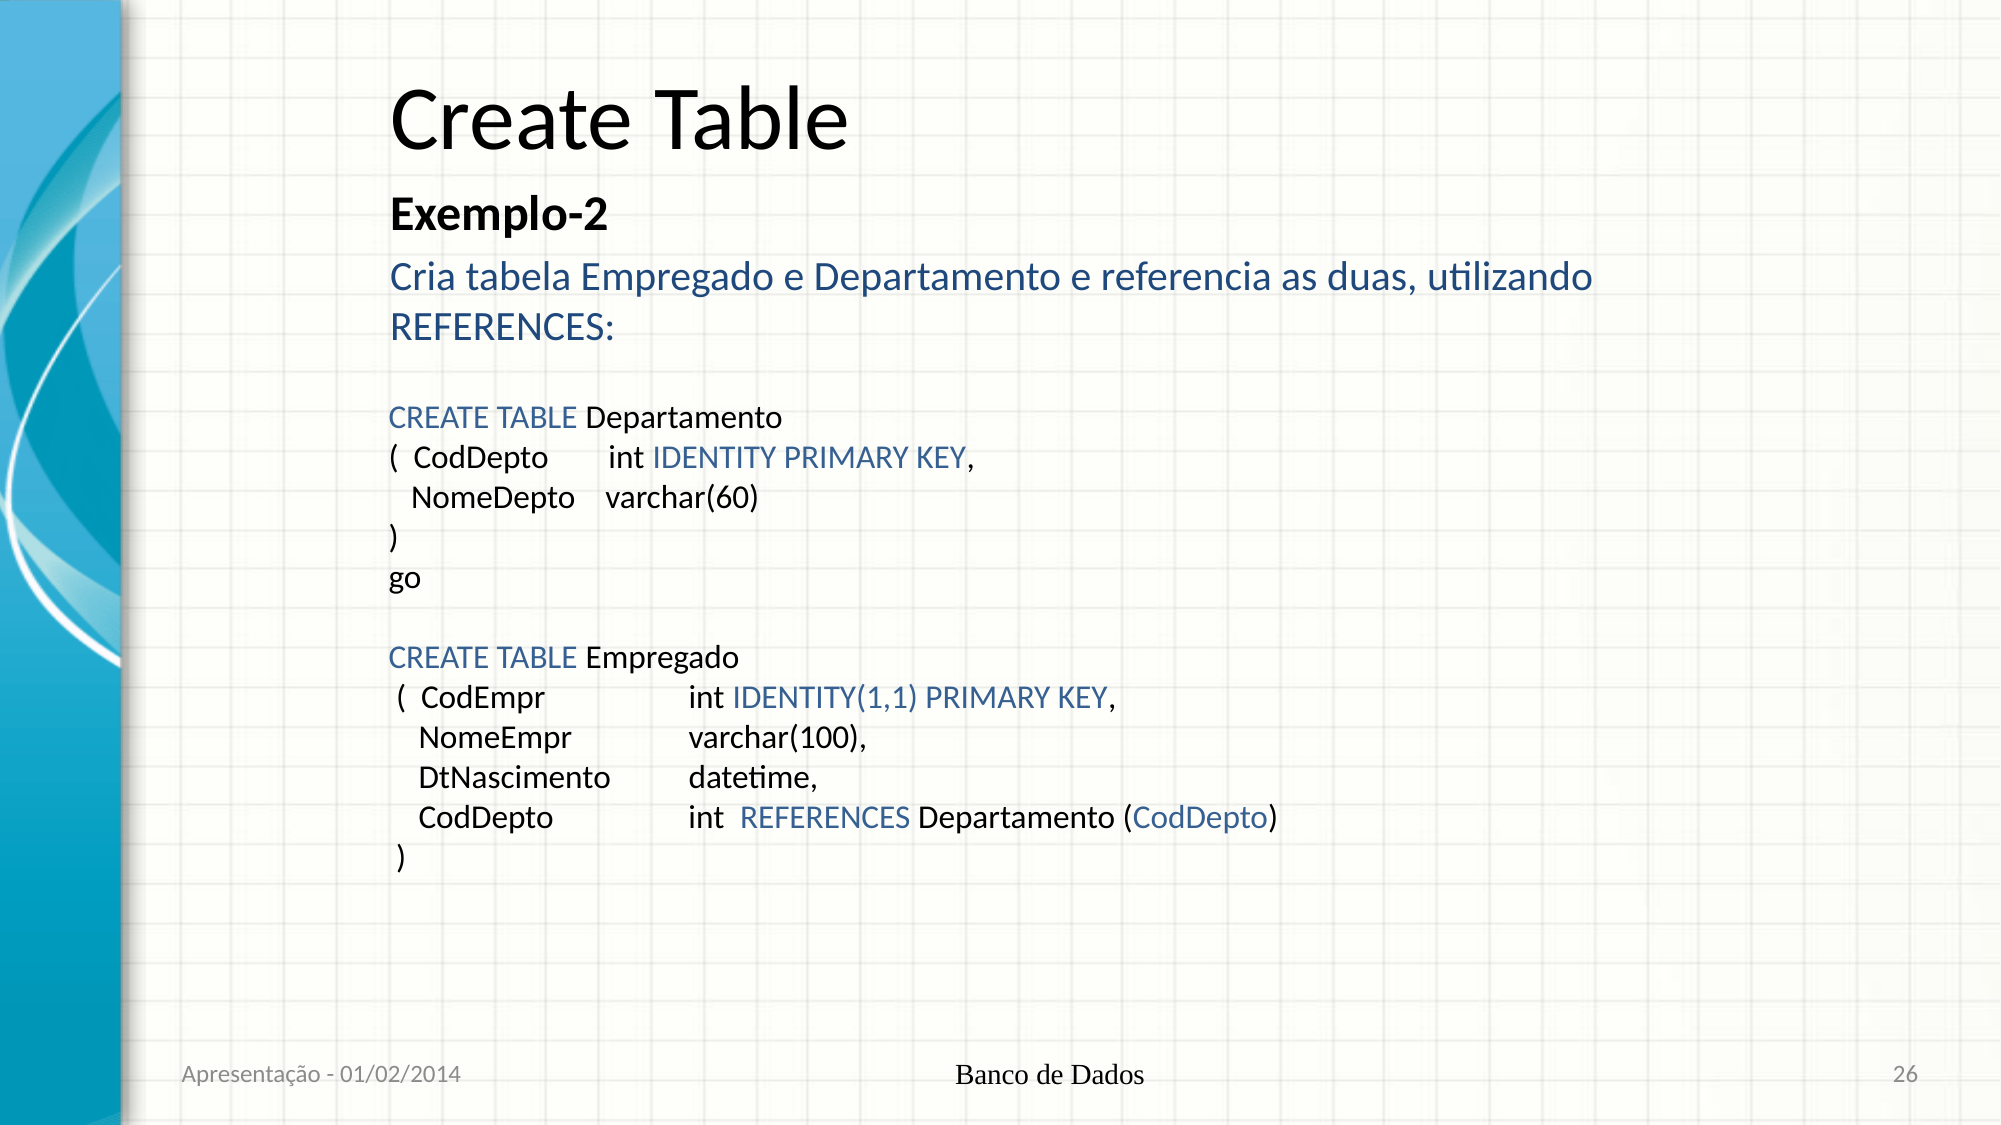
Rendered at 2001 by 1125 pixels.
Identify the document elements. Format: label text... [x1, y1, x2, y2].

slide_number 26 [1466, 1042, 1934, 1103]
list Exemplo-2 Cria tabela Empregado e Departamento e referencia as duas, utilizando REFERENCES: [375, 172, 1700, 338]
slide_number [166, 1042, 634, 1103]
title Create Table [375, 19, 1700, 172]
footer Banco de Dados [733, 1042, 1367, 1103]
picture [0, 0, 2001, 1125]
text_box CREATE TABLE Departamento ( CodDepto int IDENTITY PRIMARY KEY, NomeDepto varchar(60) ) go CREATE TABLE Empregado ( CodEmpr int IDENTITY(1,1) PRIMARY KEY, NomeEmpr varchar(100), DtNascimento datetime, CodDepto int REFERENCES Departamento (CodDepto) ) [373, 388, 1676, 883]
